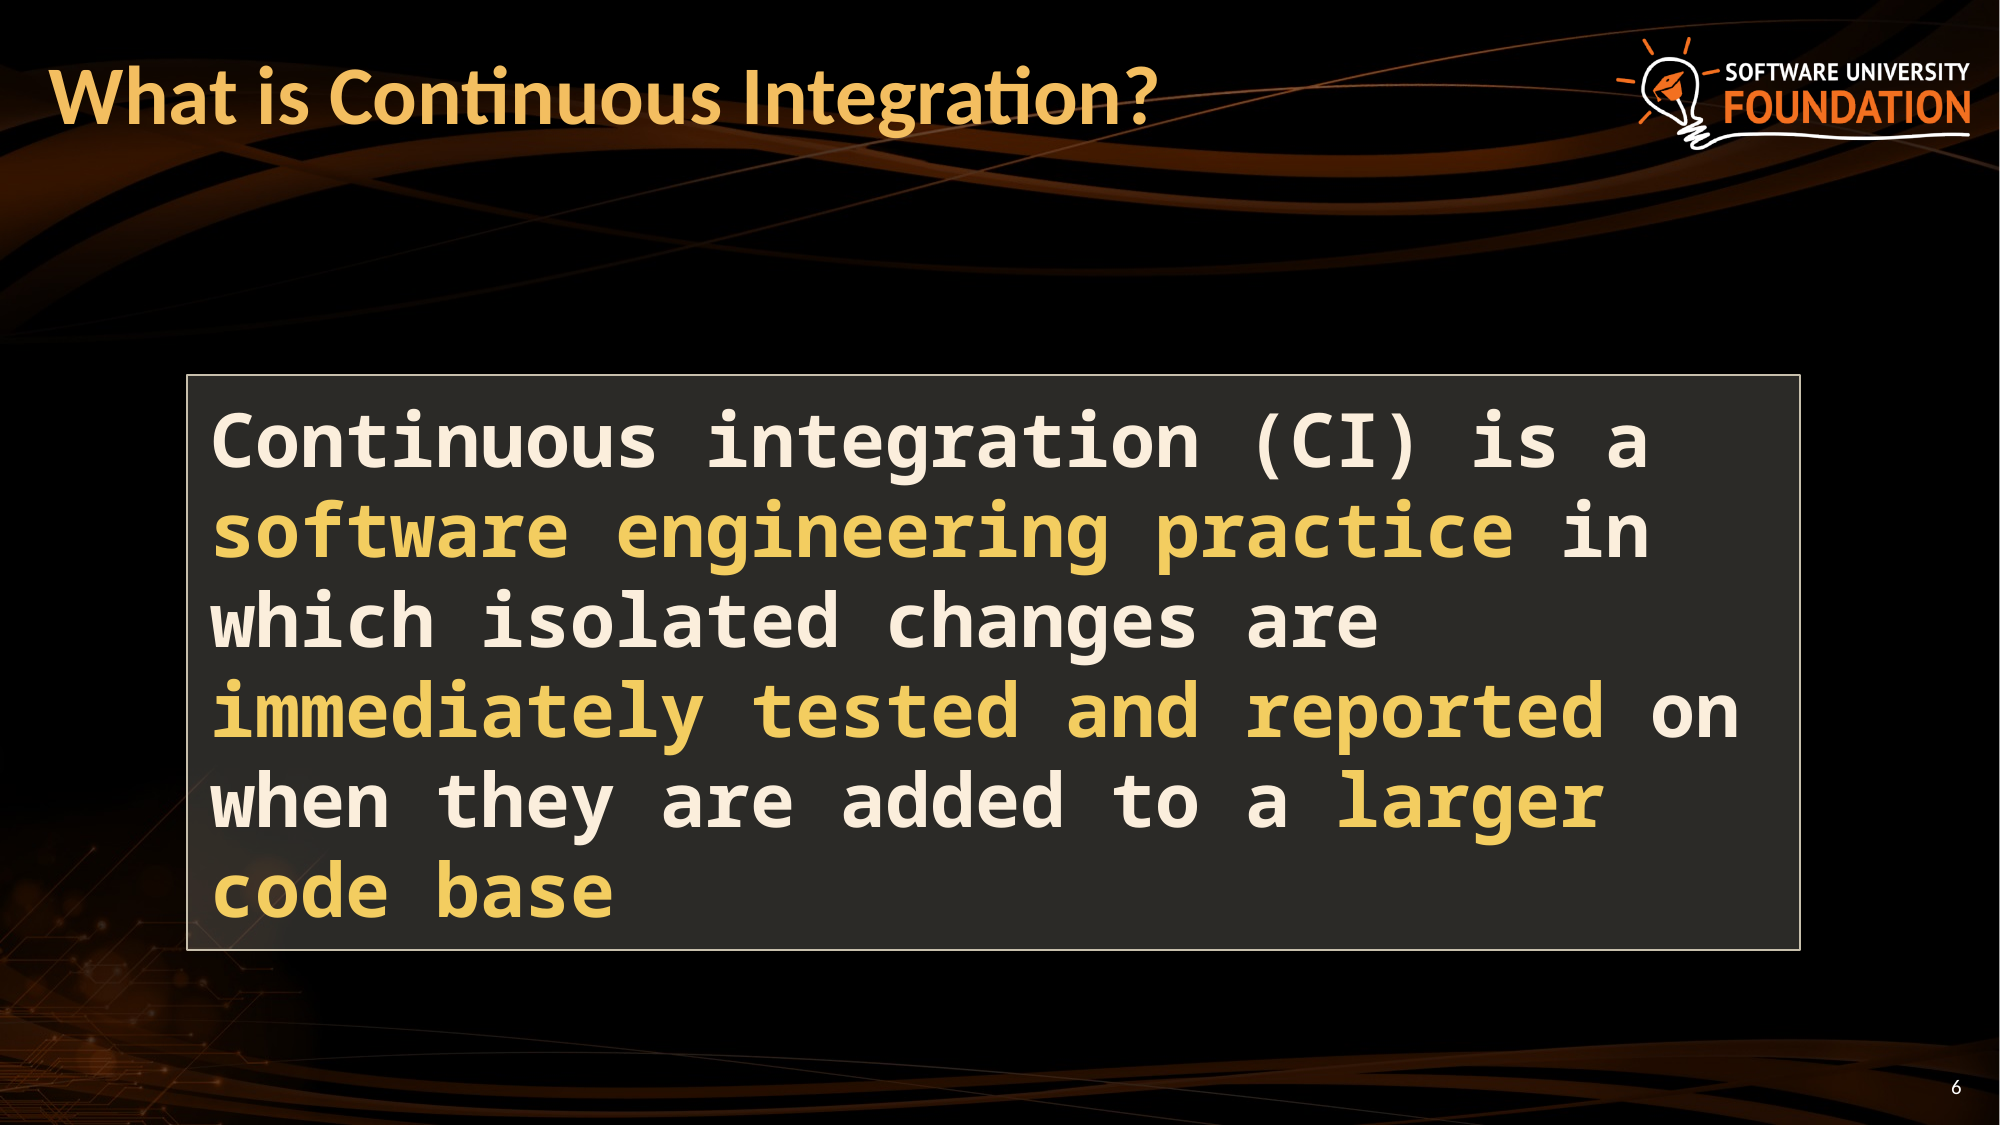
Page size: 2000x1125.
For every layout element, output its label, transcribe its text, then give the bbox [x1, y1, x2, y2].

text_box Continuous integration (CI) is a software engineering practice in which isolated changes are immediately tested and reported on when they are added to a larger code base [187, 374, 1800, 951]
slide_number 6 [1897, 1070, 1968, 1103]
picture [0, 0, 2000, 1125]
title What is Continuous Integration? [30, 6, 1602, 189]
